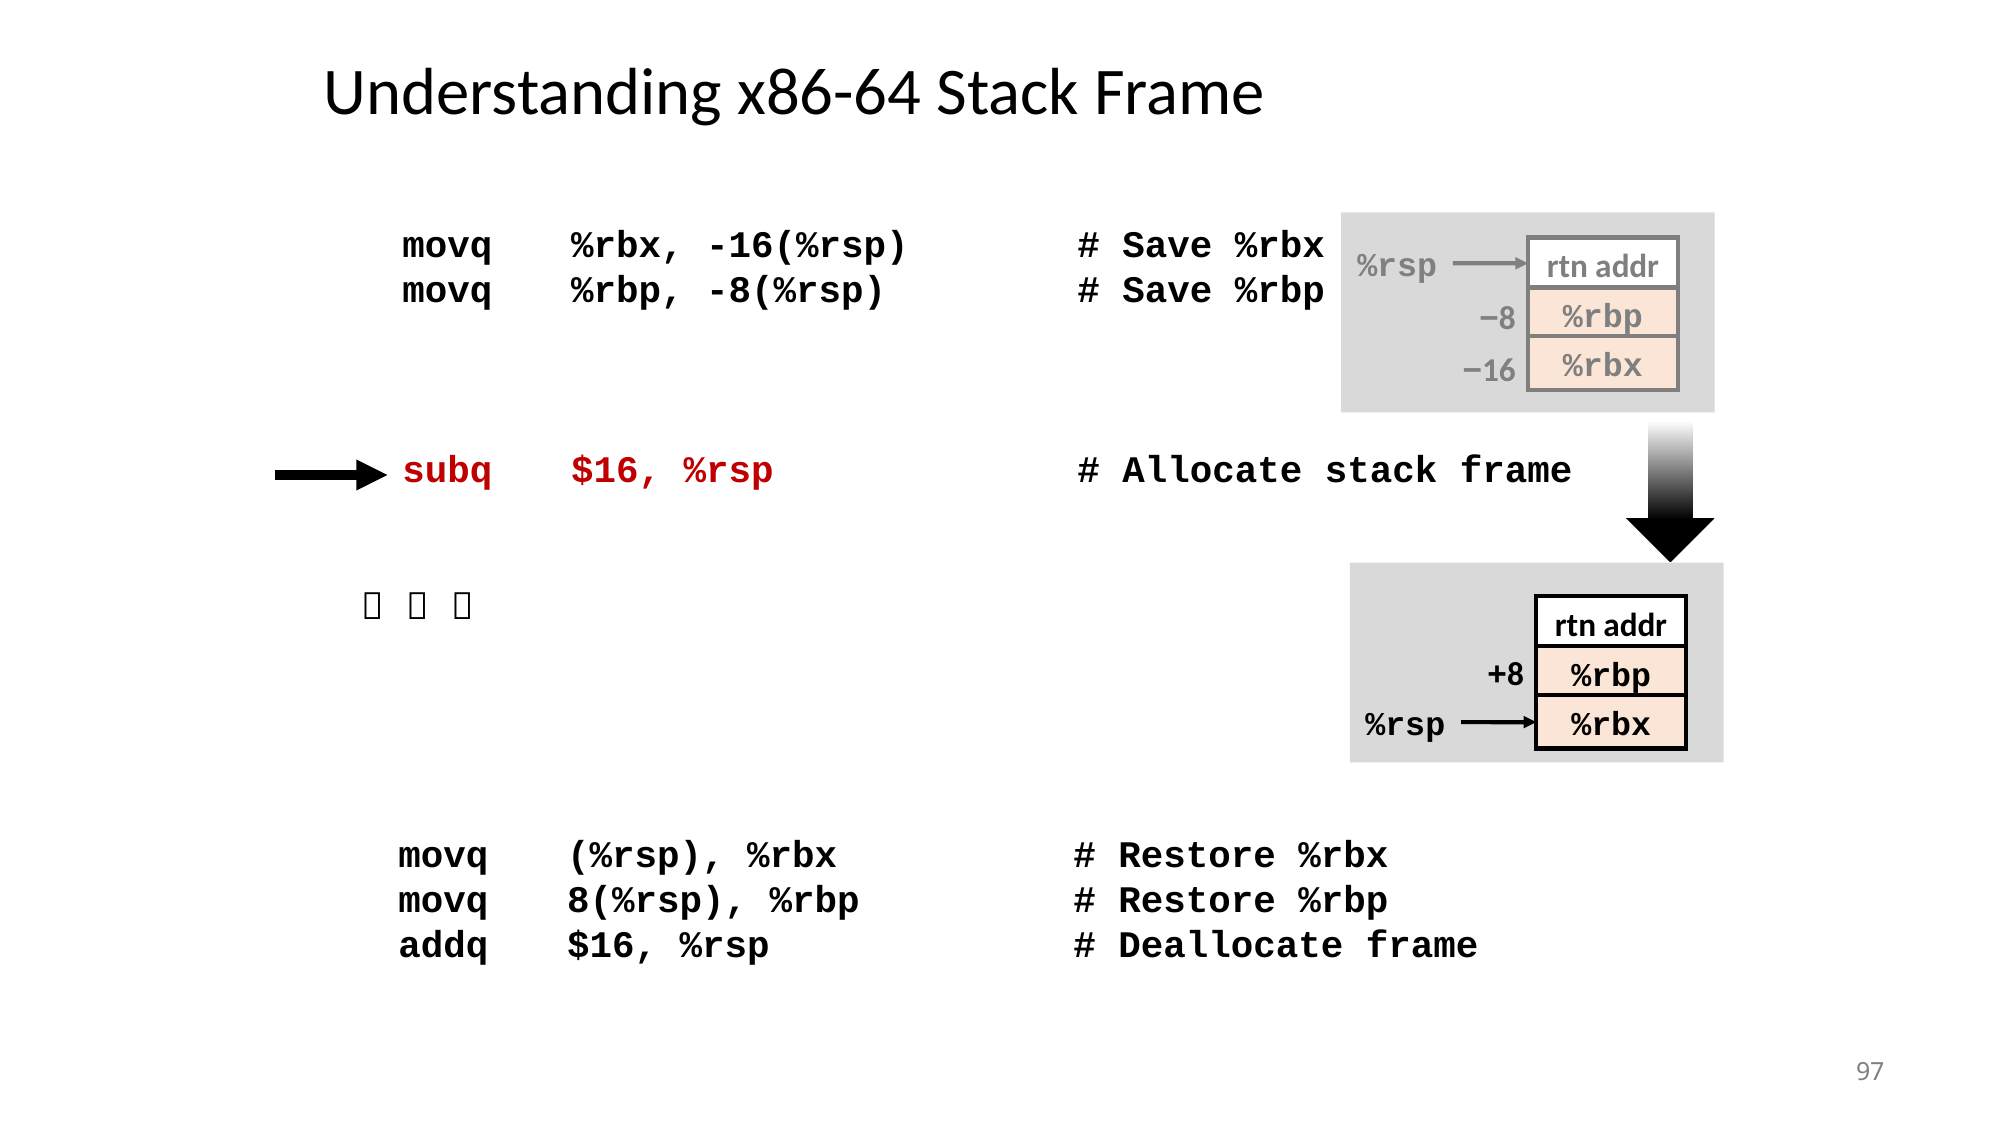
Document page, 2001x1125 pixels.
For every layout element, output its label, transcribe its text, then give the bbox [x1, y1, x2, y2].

text_box [1349, 562, 1724, 763]
title Understanding x86-64 Stack Frame [308, 30, 1554, 156]
text_box    [346, 574, 489, 634]
text_box movq (%rsp), %rbx # Restore %rbx movq 8(%rsp), %rbp # Restore %rbp addq $16, %rsp # Deallocate frame [308, 822, 1721, 972]
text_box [1349, 596, 1687, 750]
text_box [1626, 420, 1715, 563]
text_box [1341, 235, 1678, 397]
text_box [1341, 212, 1715, 413]
slide_number 97 [1749, 1042, 1900, 1103]
text_box movq %rbx, -16(%rsp) # Save %rbx movq %rbp, -8(%rsp) # Save %rbp subq $16, %rsp # Allocate stack frame [312, 212, 1725, 497]
